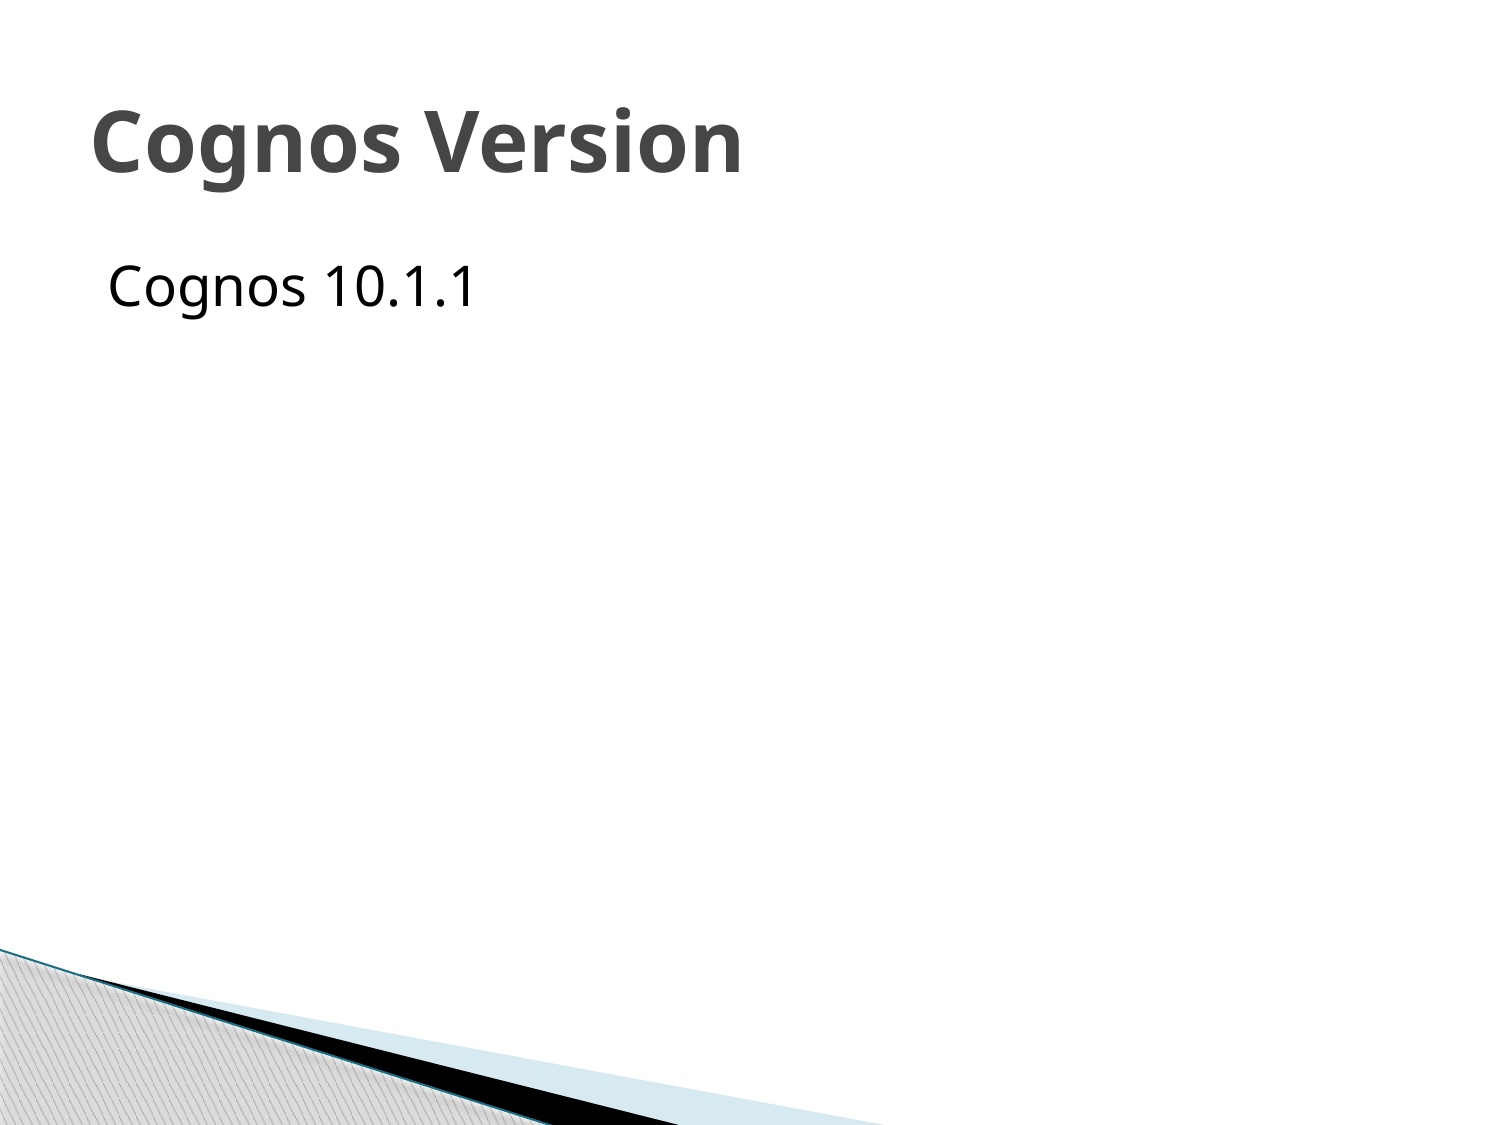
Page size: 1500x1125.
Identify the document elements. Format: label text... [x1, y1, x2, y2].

list Cognos 10.1.1 [75, 243, 1425, 986]
title Cognos Version [75, 45, 1425, 233]
